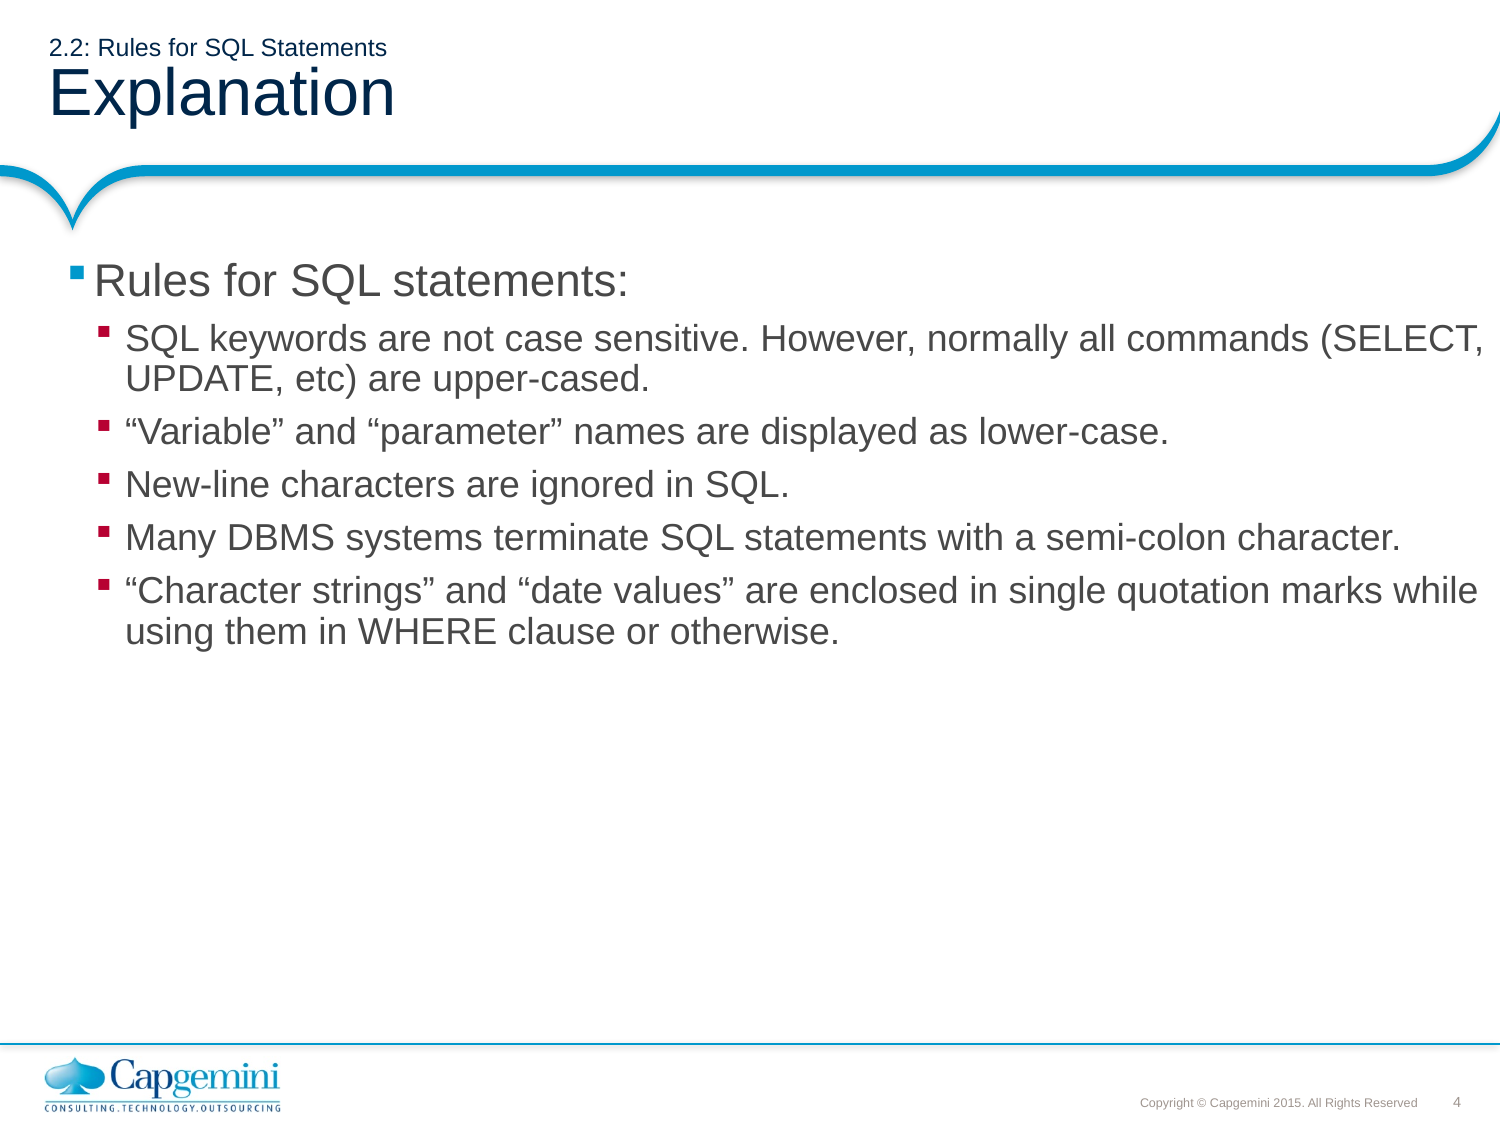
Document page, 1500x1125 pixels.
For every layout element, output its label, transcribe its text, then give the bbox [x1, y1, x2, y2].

list Rules for SQL statements: SQL keywords are not case sensitive. However, normally all commands (SELECT, UPDATE, etc) are upper-cased. “Variable” and “parameter” names are displayed as lower-case. New-line characters are ignored in SQL. Many DBMS systems terminate SQL statements with a semi-colon character. “Character strings” and “date values” are enclosed in single quotation marks while using them in WHERE clause or otherwise. [48, 245, 1500, 1007]
title 2.2: Rules for SQL Statements Explanation [0, 0, 1500, 165]
picture [44, 1056, 281, 1113]
